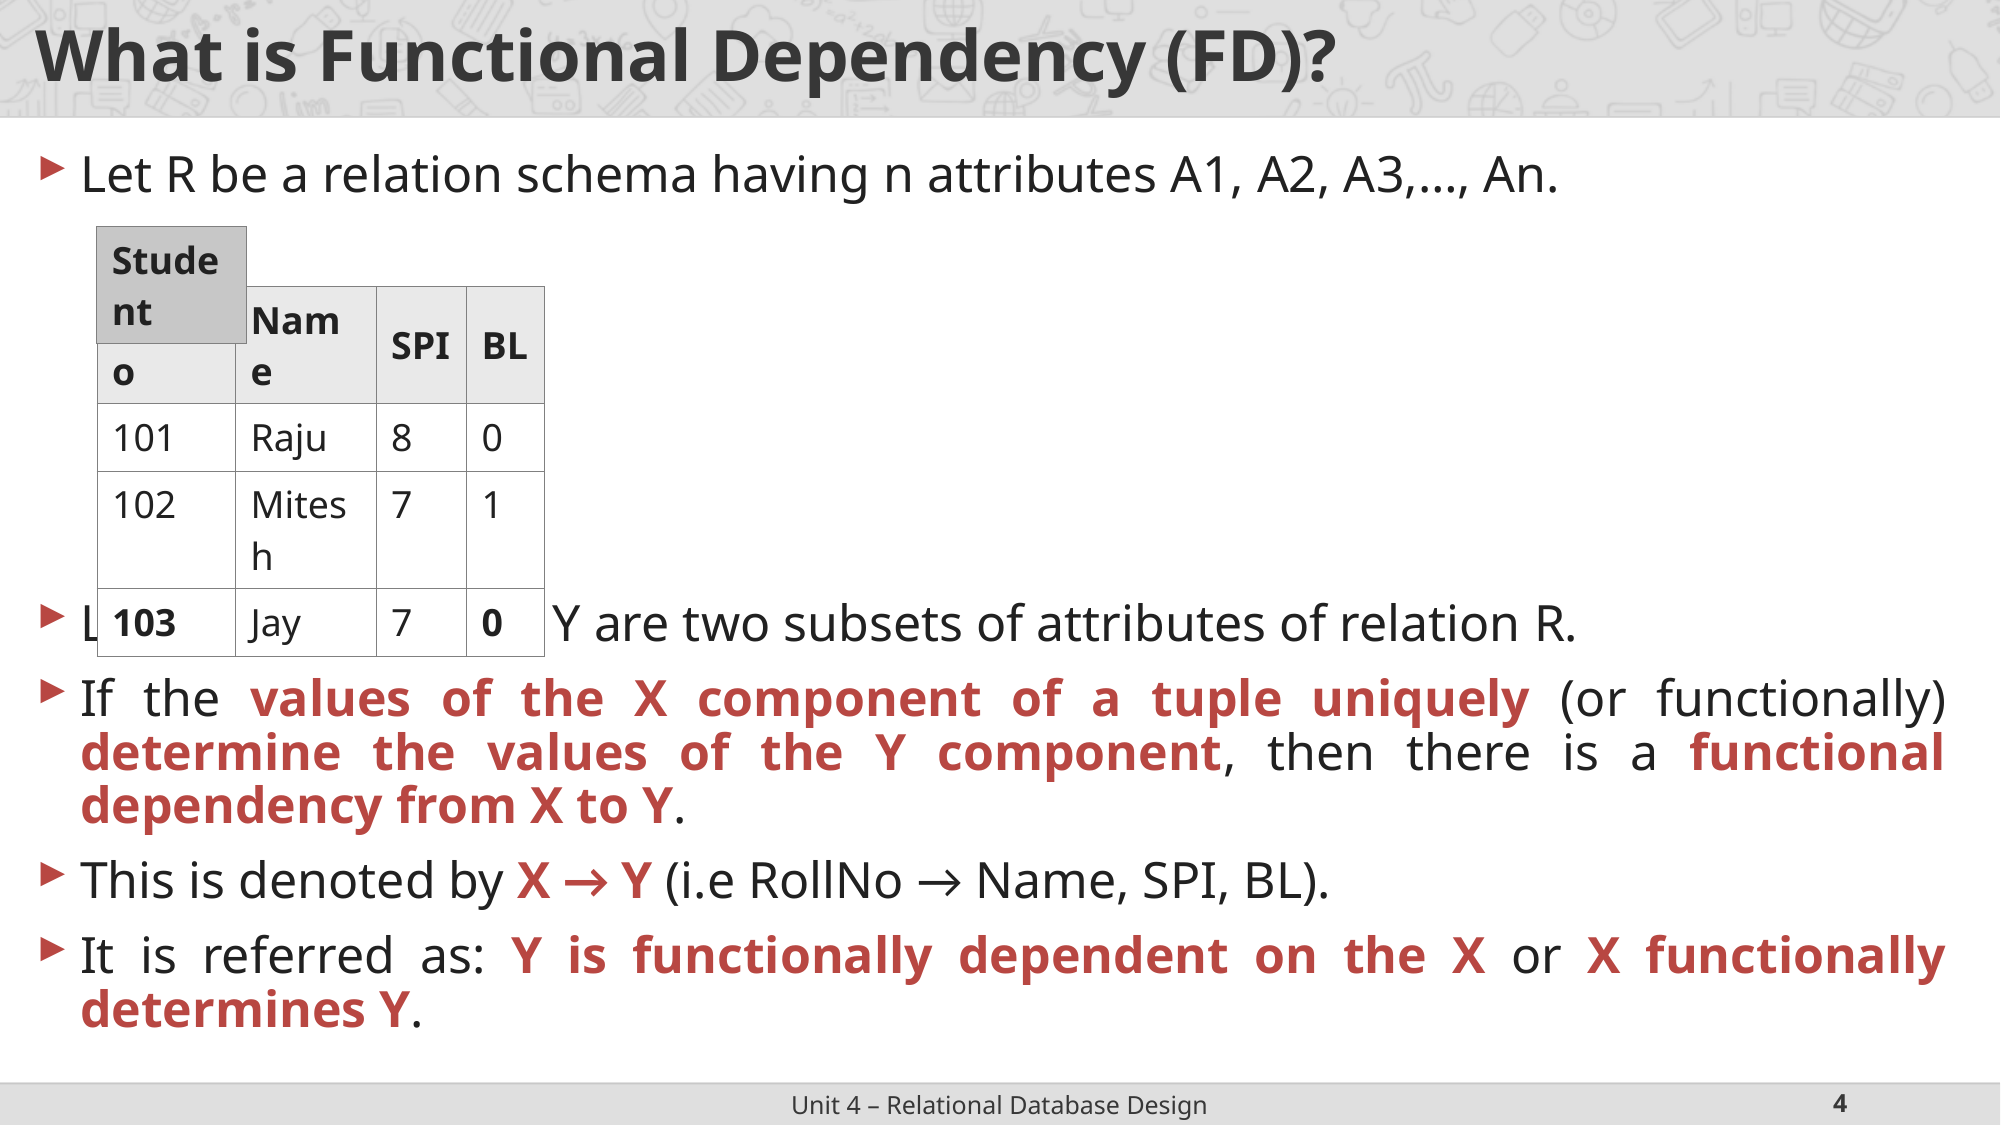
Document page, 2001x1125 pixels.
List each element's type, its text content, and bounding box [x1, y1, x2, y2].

table_cell Jay [236, 589, 376, 656]
table_cell 102 [98, 472, 235, 588]
table_cell 103 [98, 589, 235, 656]
table_cell Mitesh [236, 472, 376, 588]
table_cell Raju [236, 404, 376, 471]
table_cell 0 [467, 404, 544, 471]
table_header Student [97, 227, 246, 343]
title What is Functional Dependency (FD)? [0, 0, 2000, 117]
table_cell 0 [467, 589, 544, 656]
table_cell 7 [377, 589, 466, 656]
table_header BL [467, 287, 544, 403]
table_cell 8 [377, 404, 466, 471]
list Let R be a relation schema having n attributes A1, A2, A3,…, An. Let attributes X and Y are two subsets of attributes of relation R. If the values of the X component of a tuple uniquely (or functionally) determine the values of the Y component, then there is a functional dependency from X to Y. This is denoted by X → Y (i.e RollNo → Name, SPI, BL). It is referred as: Y is functionally dependent on the X or X functionally determines Y. [21, 141, 1962, 1059]
table_cell 101 [98, 404, 235, 471]
table_cell 1 [467, 472, 544, 588]
table_header Name [236, 287, 376, 403]
table_header RollNo [98, 344, 235, 403]
table_header SPI [377, 287, 466, 403]
table_cell 7 [377, 472, 466, 588]
